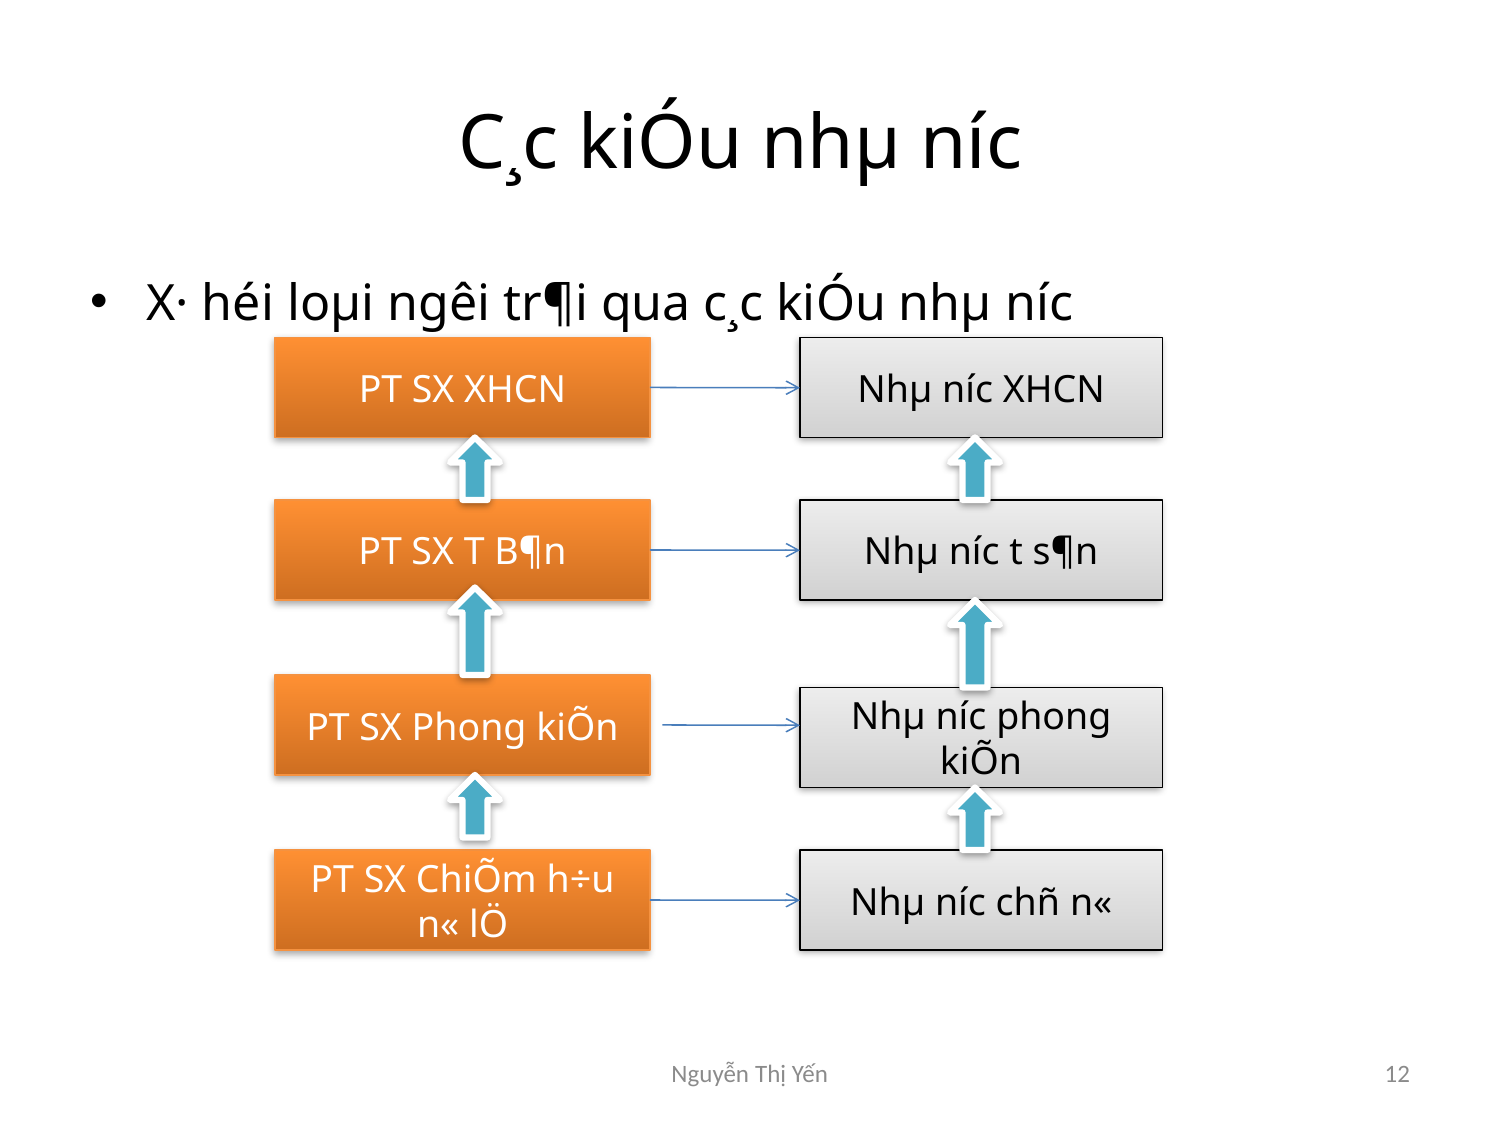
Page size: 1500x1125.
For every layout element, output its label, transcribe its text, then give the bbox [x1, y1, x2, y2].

text_box Nhµ n­íc chñ n« [799, 849, 1163, 951]
text_box [947, 784, 1003, 854]
slide_number 12 [1074, 1042, 1425, 1103]
text_box PT SX ChiÕm h÷u n« lÖ [274, 849, 651, 951]
text_box Nhµ n­íc phong kiÕn [799, 687, 1163, 788]
list X· héi loµi ng­êi tr¶i qua c¸c kiÓu nhµ n­íc [75, 262, 1425, 1005]
text_box [447, 434, 503, 504]
text_box Nhµ n­íc t­ s¶n [799, 499, 1163, 601]
text_box PT SX XHCN [274, 337, 651, 438]
text_box [947, 596, 1003, 691]
title C¸c kiÓu nhµ n­íc [75, 45, 1425, 233]
text_box PT SX Phong kiÕn [274, 674, 651, 776]
text_box [447, 584, 503, 679]
footer Nguyễn Thị Yến [512, 1042, 988, 1103]
text_box Nhµ n­íc XHCN [799, 337, 1163, 438]
text_box [947, 434, 1003, 504]
text_box PT SX T­ B¶n [274, 499, 651, 601]
text_box [447, 771, 503, 841]
